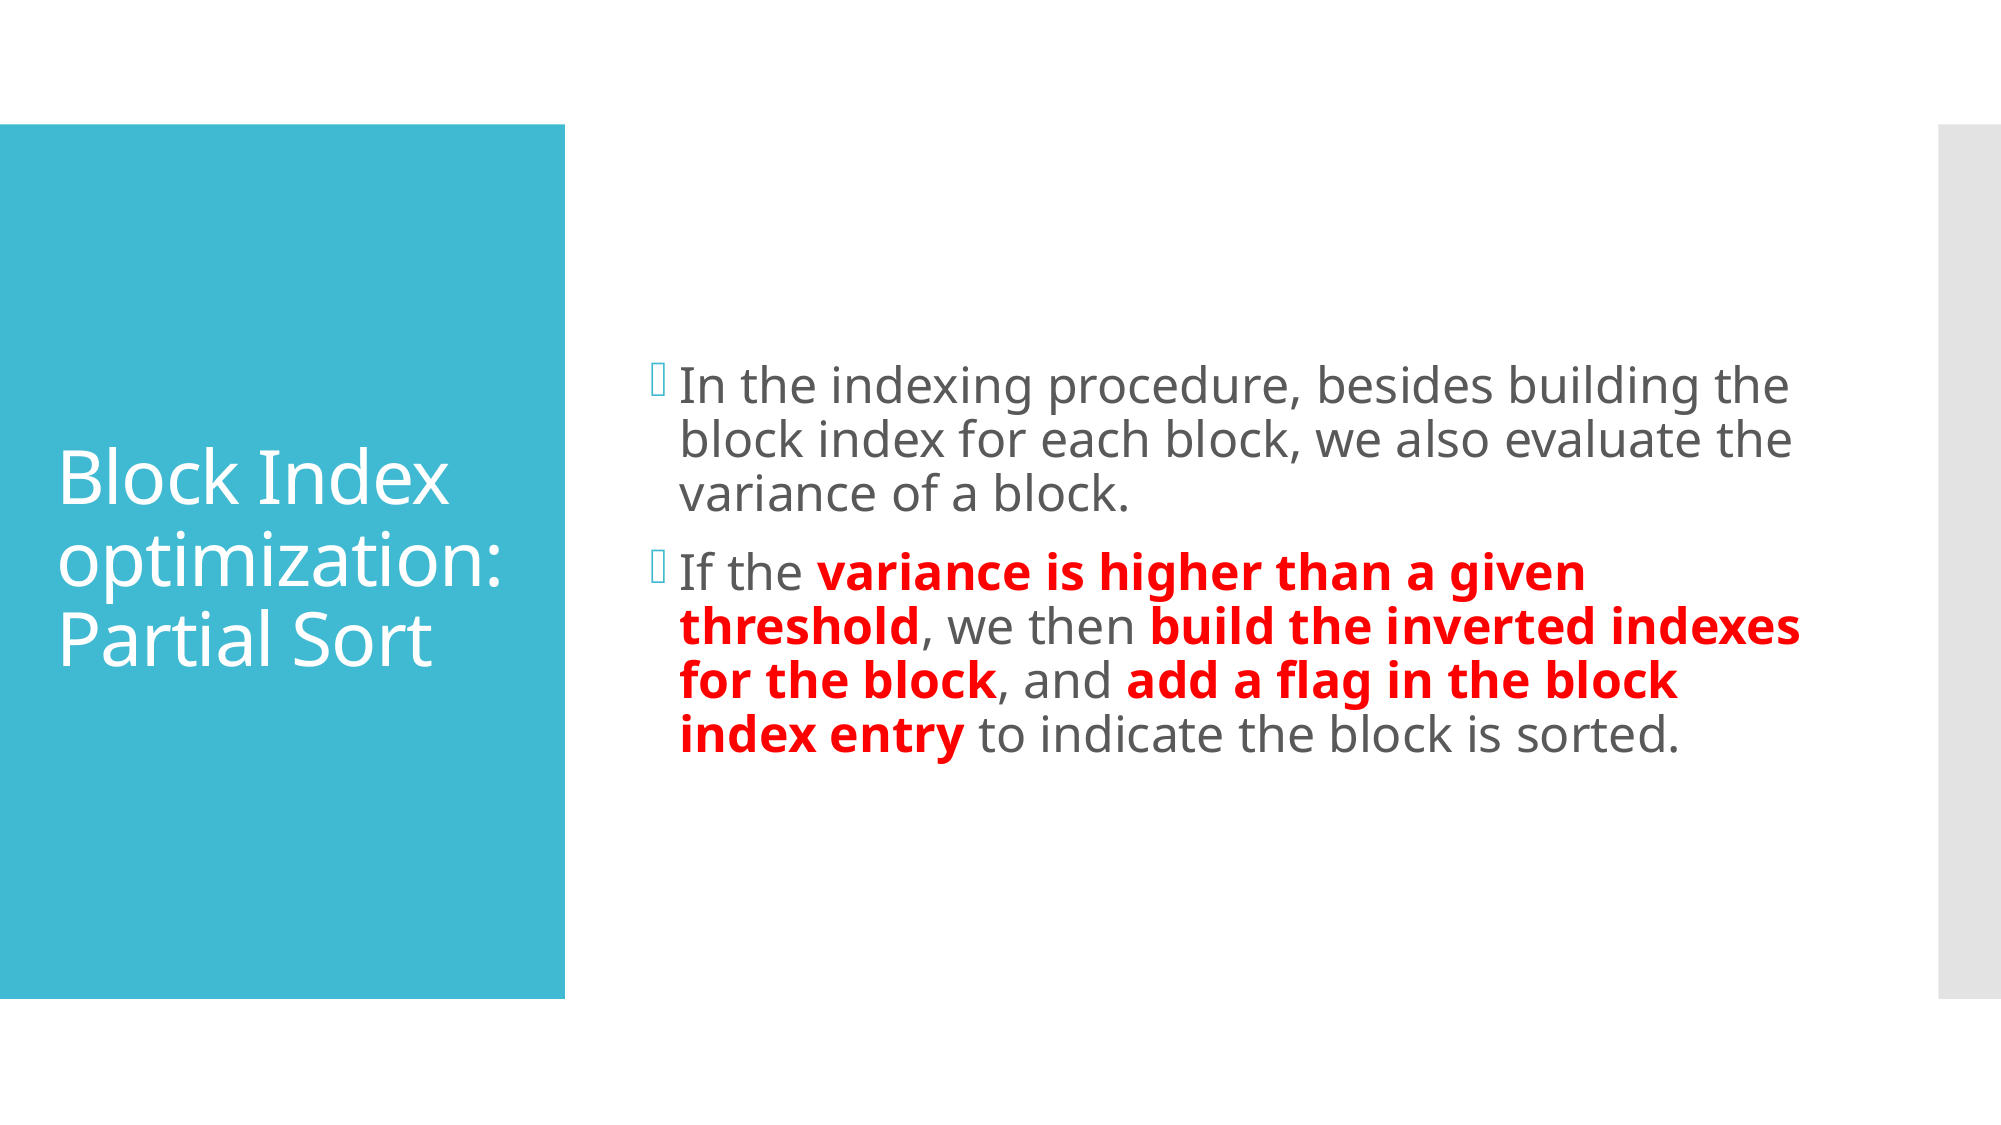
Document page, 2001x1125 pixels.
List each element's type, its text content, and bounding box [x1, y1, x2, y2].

list In the indexing procedure, besides building the block index for each block, we also evaluate the variance of a block. If the variance is higher than a given threshold, we then build the inverted indexes for the block, and add a flag in the block index entry to indicate the block is sorted. [634, 141, 1835, 982]
title Block Index optimization: Partial Sort [41, 184, 525, 940]
